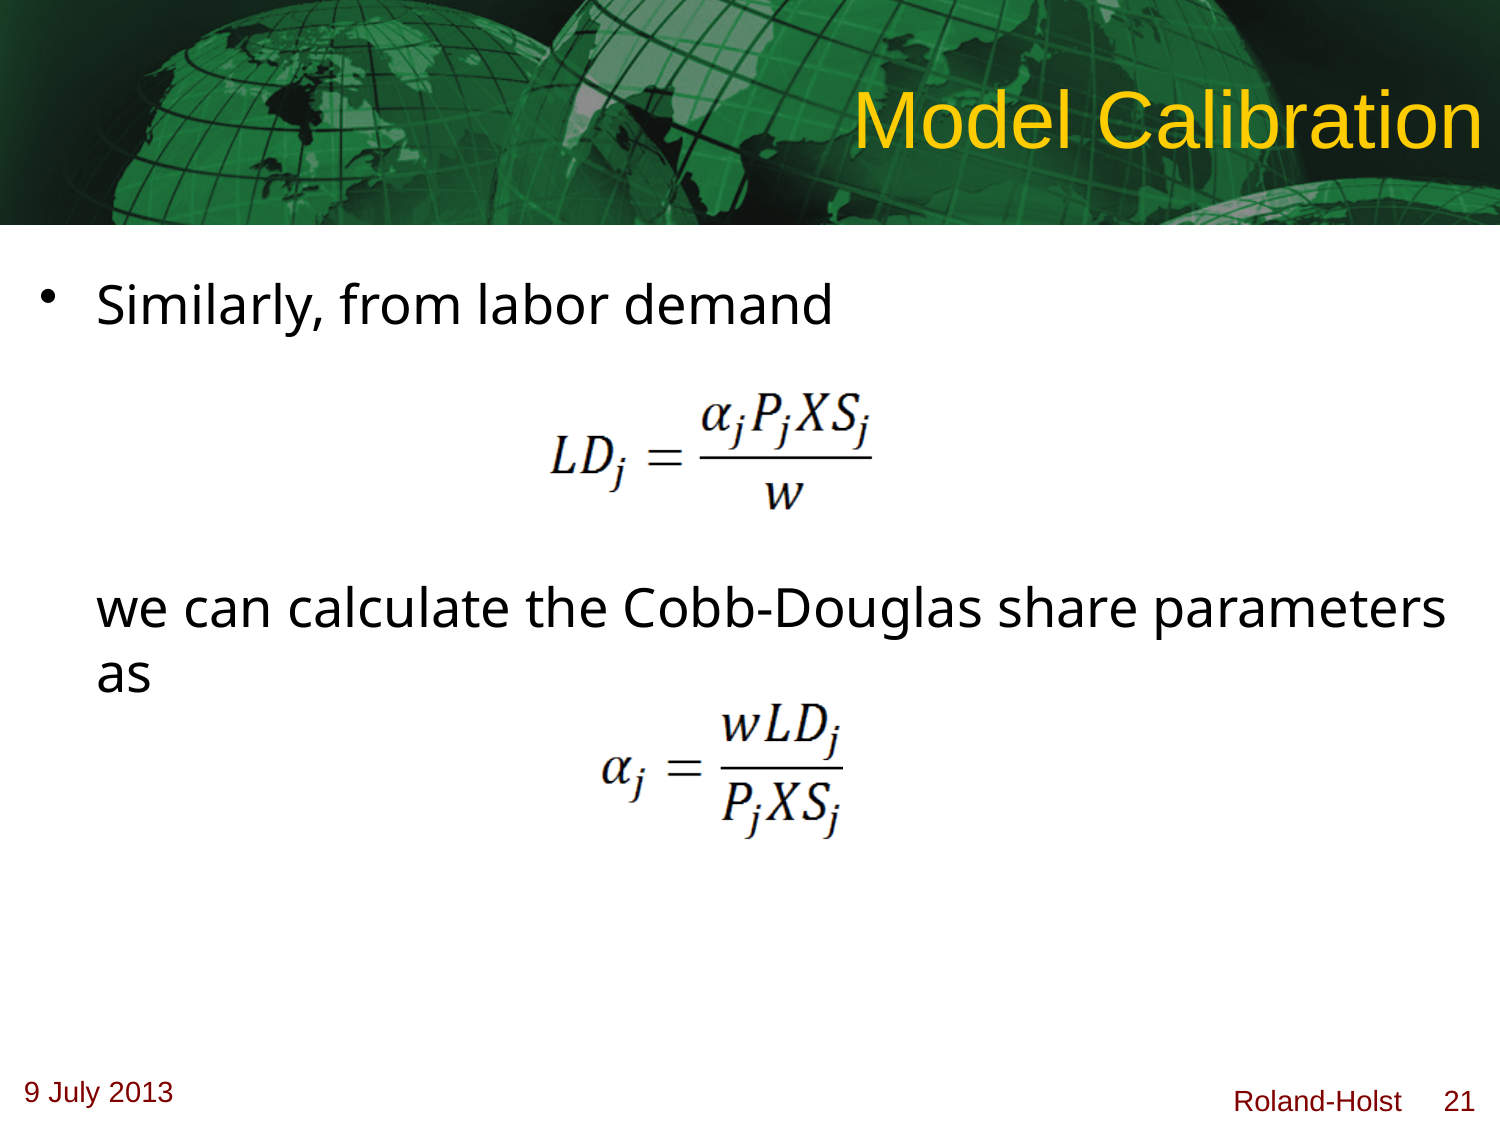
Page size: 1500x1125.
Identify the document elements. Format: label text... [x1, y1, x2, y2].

title Model Calibration [382, 22, 1500, 211]
list Similarly, from labor demand we can calculate the Cobb-Douglas share parameters as [24, 262, 1476, 1063]
picture [549, 387, 874, 521]
picture [599, 699, 843, 852]
picture [0, 1, 1500, 225]
